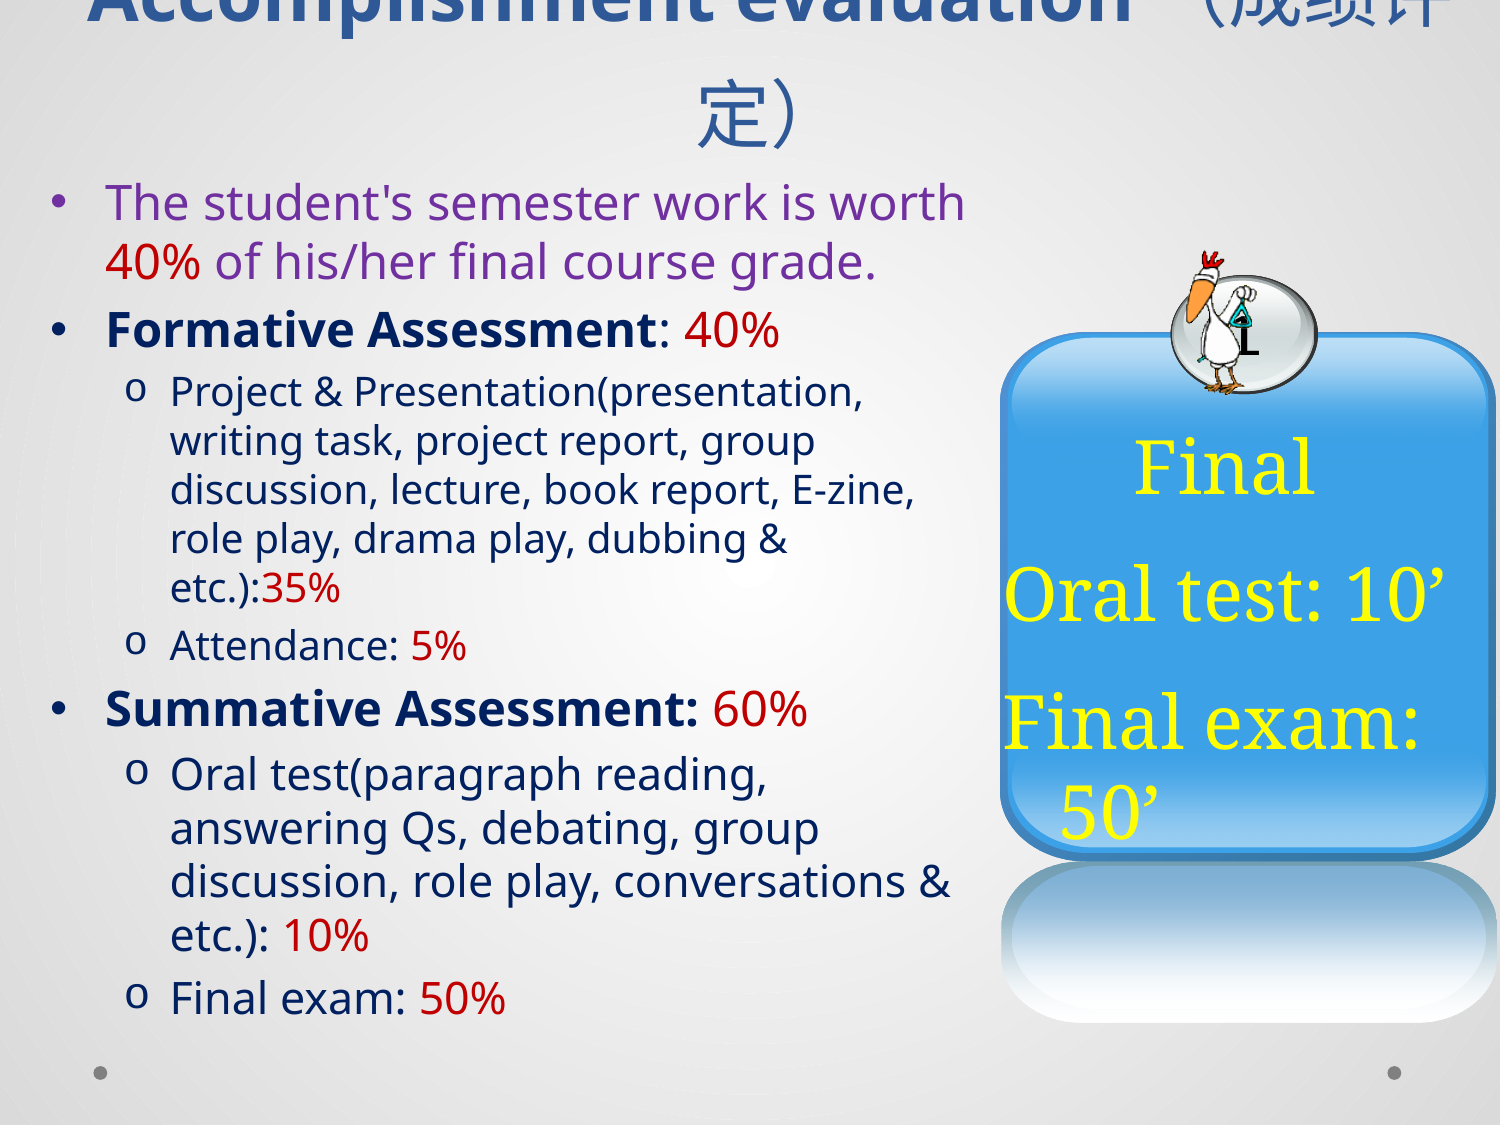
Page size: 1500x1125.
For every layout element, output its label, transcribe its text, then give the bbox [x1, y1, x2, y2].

text_box Final Oral test: 10’ Final exam: 50’ [987, 411, 994, 862]
list The student's semester work is worth 40% of his/her final course grade. Formative Assessment: 40% Project & Presentation(presentation, writing task, project report, group discussion, lecture, book report, E-zine, role play, drama play, dubbing & etc.):35% Attendance: 5% Summative Assessment: 60% Oral test(paragraph reading, answering Qs, debating, group discussion, role play, conversations & etc.): 10% Final exam: 50% [34, 163, 985, 1079]
picture [999, 249, 1500, 1026]
title Accomplishment evaluation（成绩评定） [41, 23, 1500, 166]
